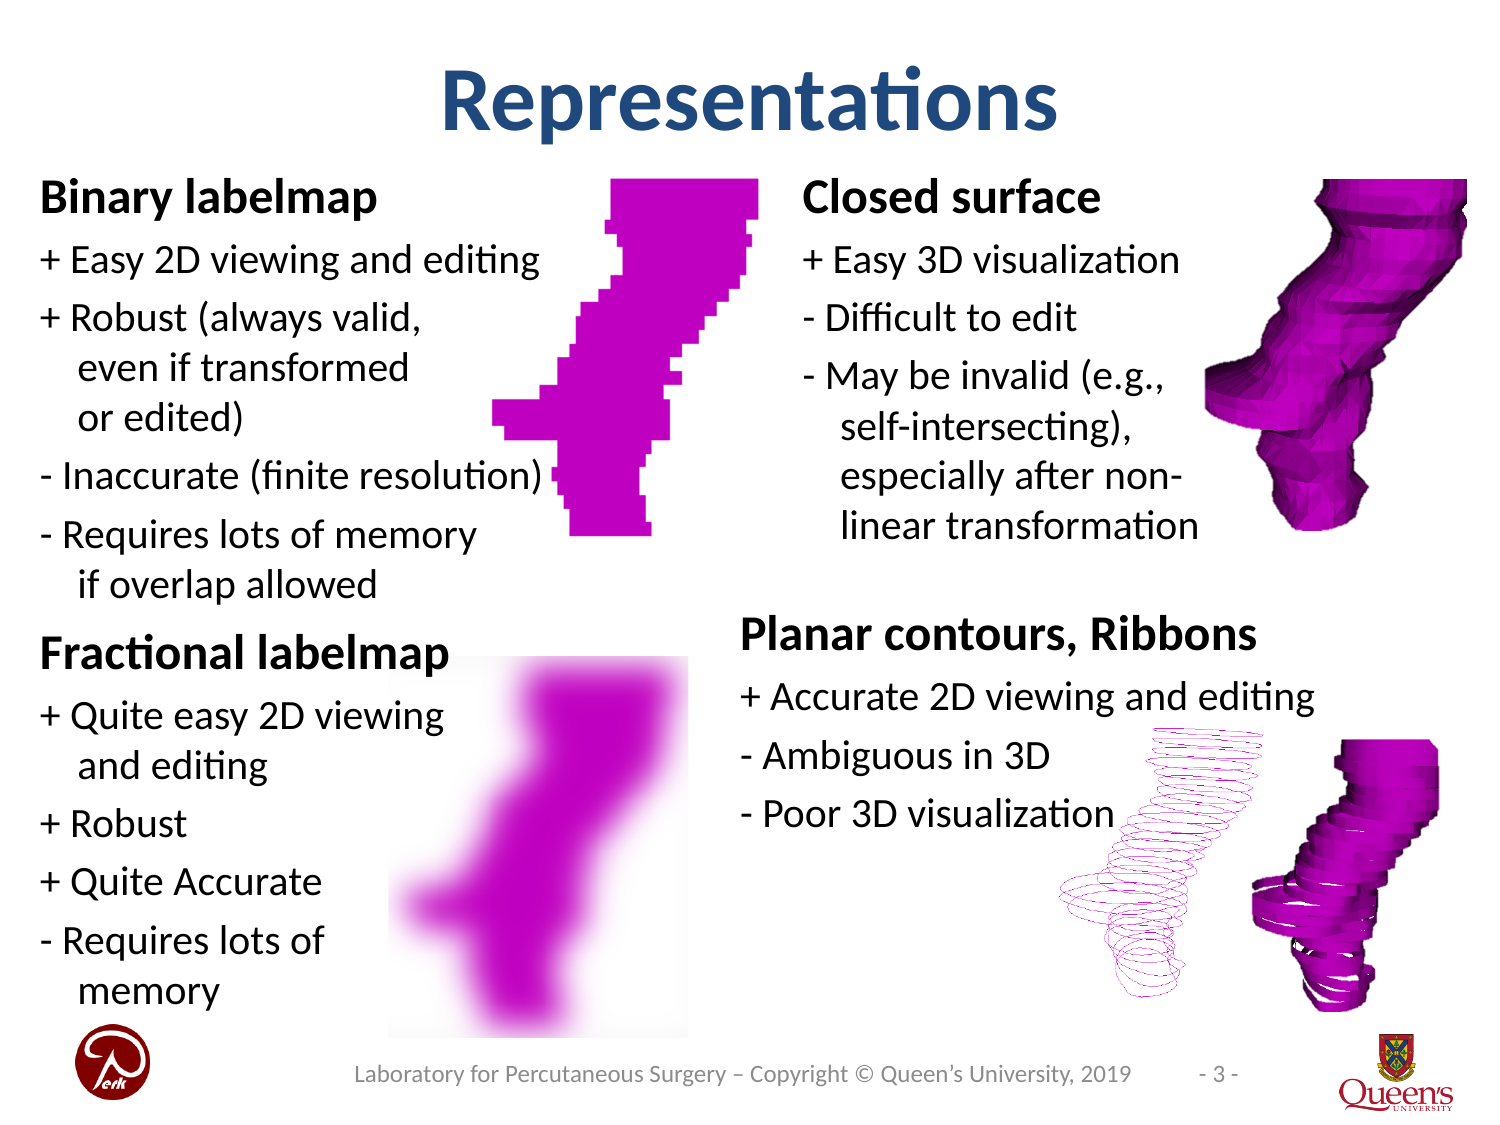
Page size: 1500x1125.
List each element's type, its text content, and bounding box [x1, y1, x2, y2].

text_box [24, 611, 689, 1038]
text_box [724, 593, 1463, 1013]
picture [1339, 1034, 1453, 1111]
text_box Binary labelmap + Easy 2D viewing and editing + Robust (always valid, even if transformed or edited) - Inaccurate (finite resolution) - Requires lots of memory if overlap allowed [24, 155, 564, 538]
picture [474, 168, 776, 551]
footer Laboratory for Percutaneous Surgery – Copyright © Queen’s University, 2019 [312, 1042, 1175, 1103]
text_box Closed surface + Easy 3D visualization - Difficult to edit - May be invalid (e.g., self-intersecting), especially after non-linear transformation [787, 155, 1170, 538]
picture [1174, 151, 1488, 542]
picture [75, 1038, 150, 1100]
slide_number - 3 - [1175, 1042, 1263, 1103]
title Representations [74, 0, 1426, 188]
